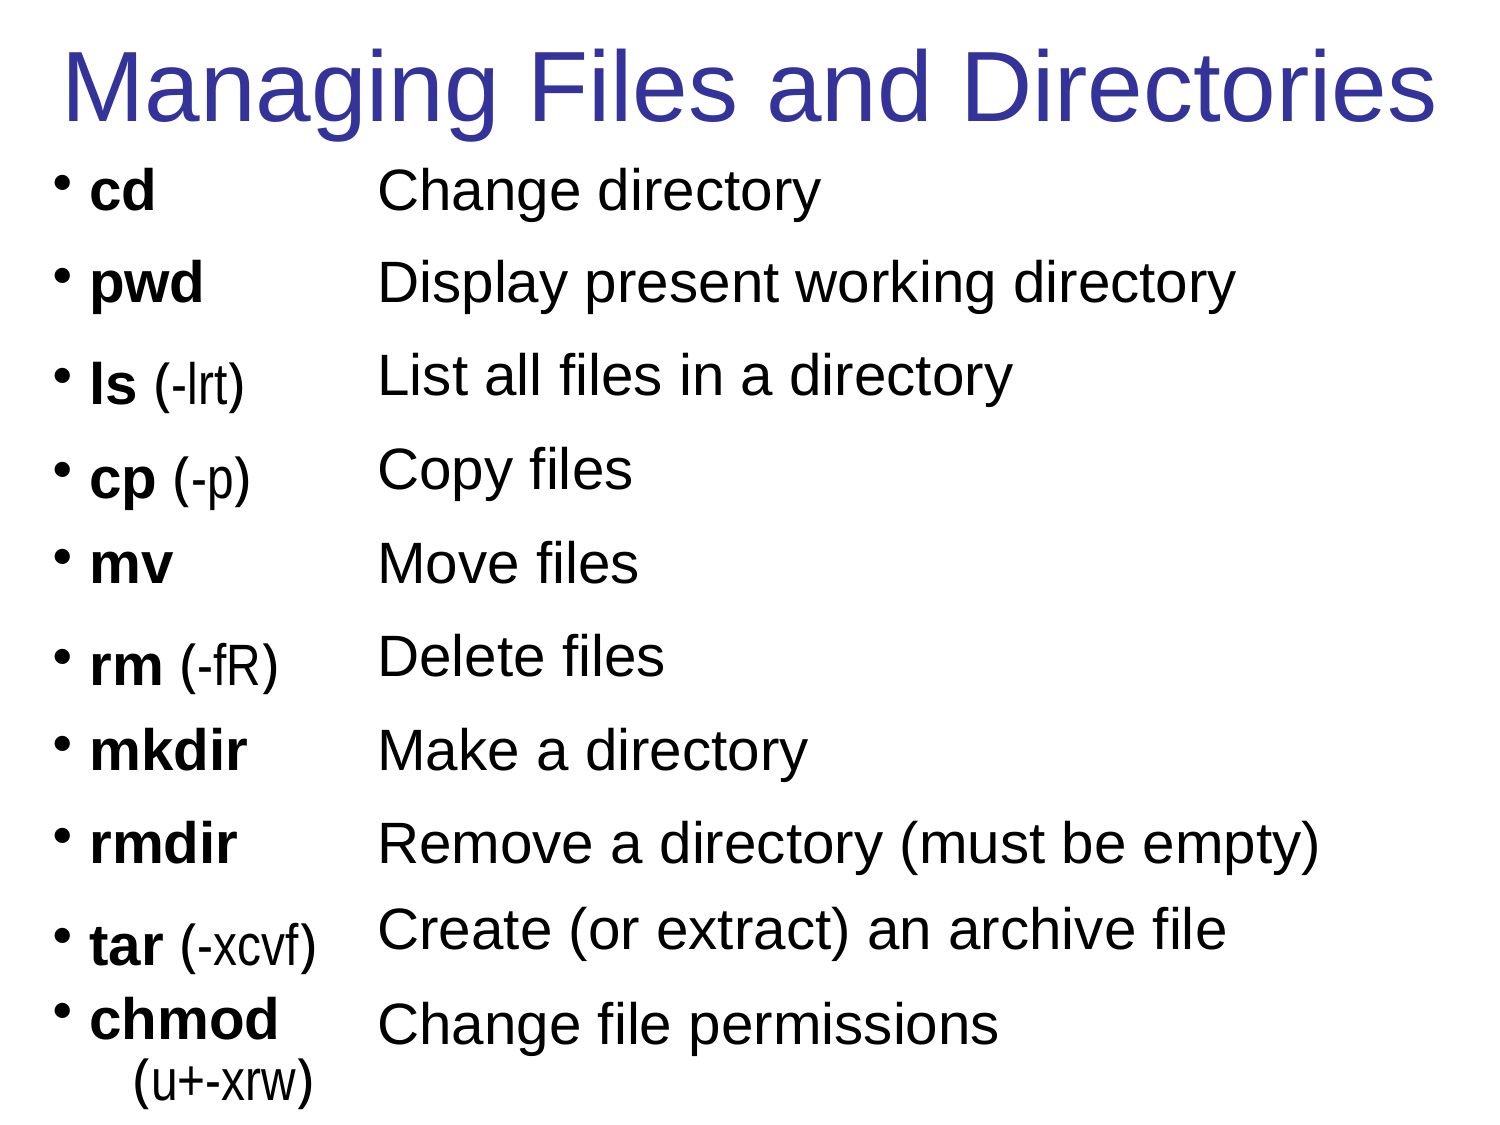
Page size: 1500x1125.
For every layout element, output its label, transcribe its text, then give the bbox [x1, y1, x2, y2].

table_cell tar (-xcvf) [38, 895, 362, 991]
table_header cd [38, 151, 362, 242]
table_cell Move files [362, 524, 1450, 616]
table_cell Display present working directory [362, 242, 1450, 335]
table_cell List all files in a directory [362, 335, 1450, 429]
title Managing Files and Directories [0, 12, 1500, 151]
table_cell mv [38, 524, 362, 616]
table_header Change directory [362, 151, 1450, 242]
table_cell Delete files [362, 616, 1450, 710]
table_cell mkdir [38, 710, 362, 803]
table_cell ls (-lrt) [38, 335, 362, 429]
table_cell rmdir [38, 803, 362, 895]
table_cell Create (or extract) an archive file [362, 895, 1450, 991]
table_cell Change file permissions [362, 991, 1450, 1125]
table_cell rm (-fR) [38, 616, 362, 710]
table_cell pwd [38, 242, 362, 335]
table_cell chmod (u+-xrw) [38, 991, 362, 1125]
table_cell Make a directory [362, 710, 1450, 803]
table_cell cp (-p) [38, 429, 362, 524]
table_cell Copy files [362, 429, 1450, 524]
table_cell Remove a directory (must be empty) [362, 803, 1450, 895]
